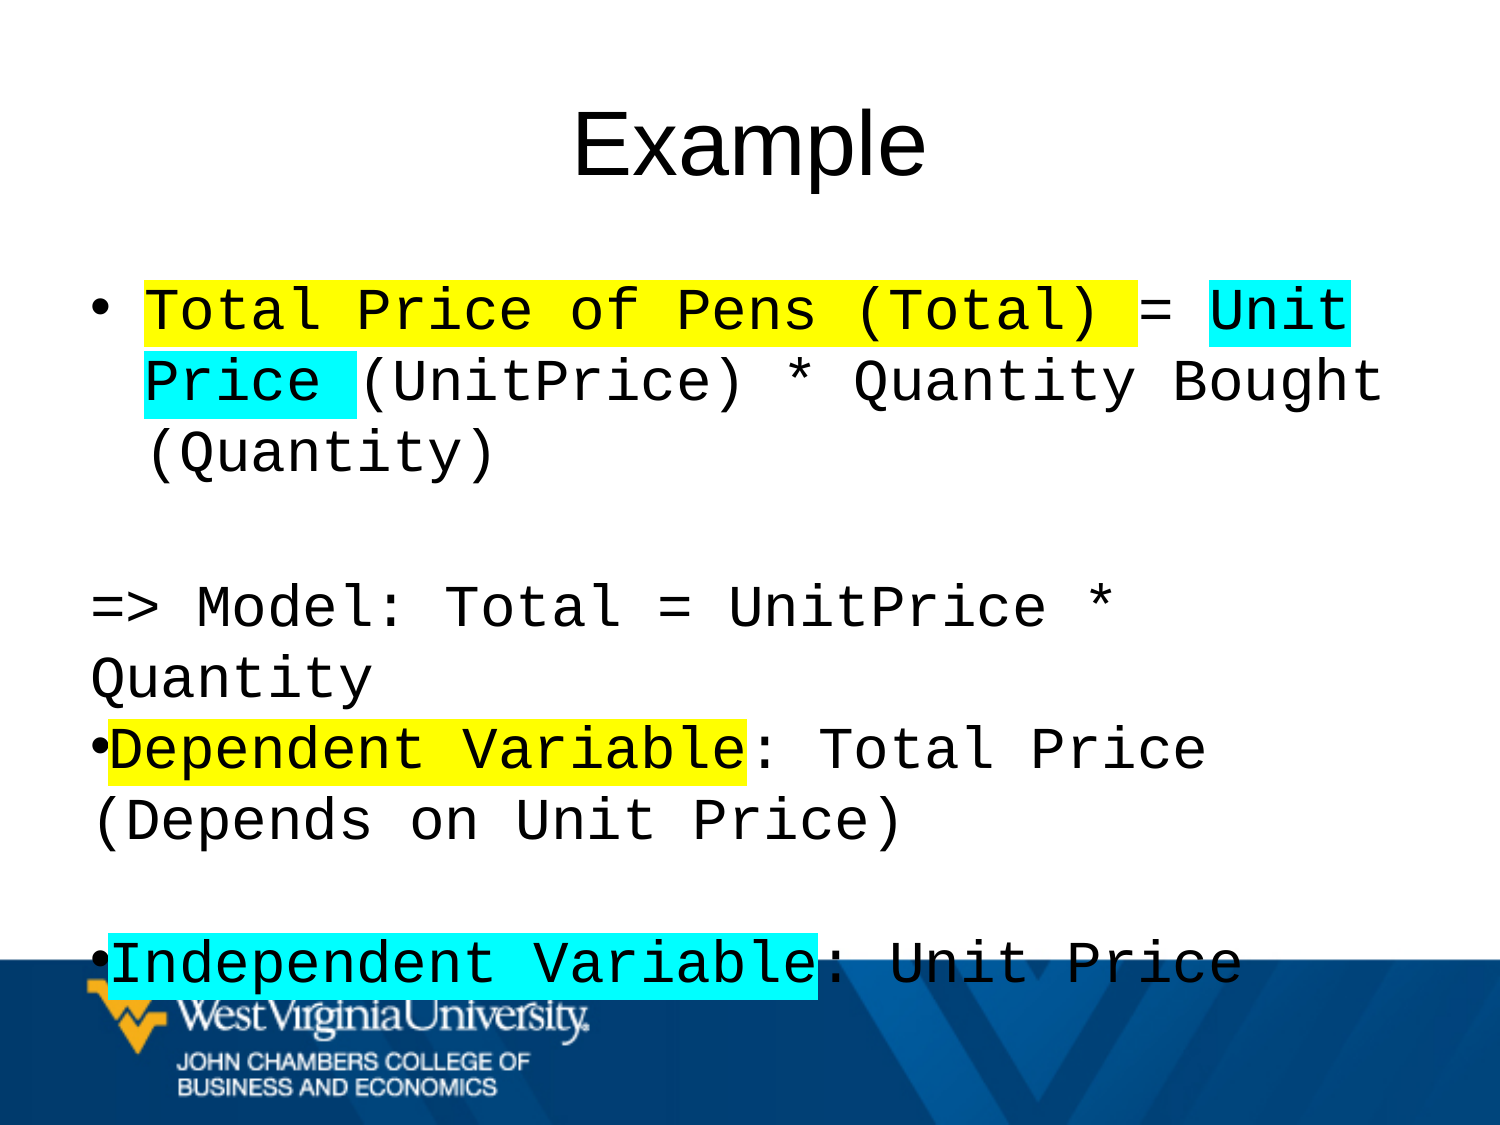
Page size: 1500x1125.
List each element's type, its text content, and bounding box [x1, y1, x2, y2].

title Example [75, 45, 1425, 233]
list Total Price of Pens (Total) = Unit Price (UnitPrice) * Quantity Bought (Quantity) => Model: Total = UnitPrice * Quantity Dependent Variable: Total Price (Depends on Unit Price) Independent Variable: Unit Price [75, 262, 1425, 1005]
picture [0, 0, 1500, 1125]
